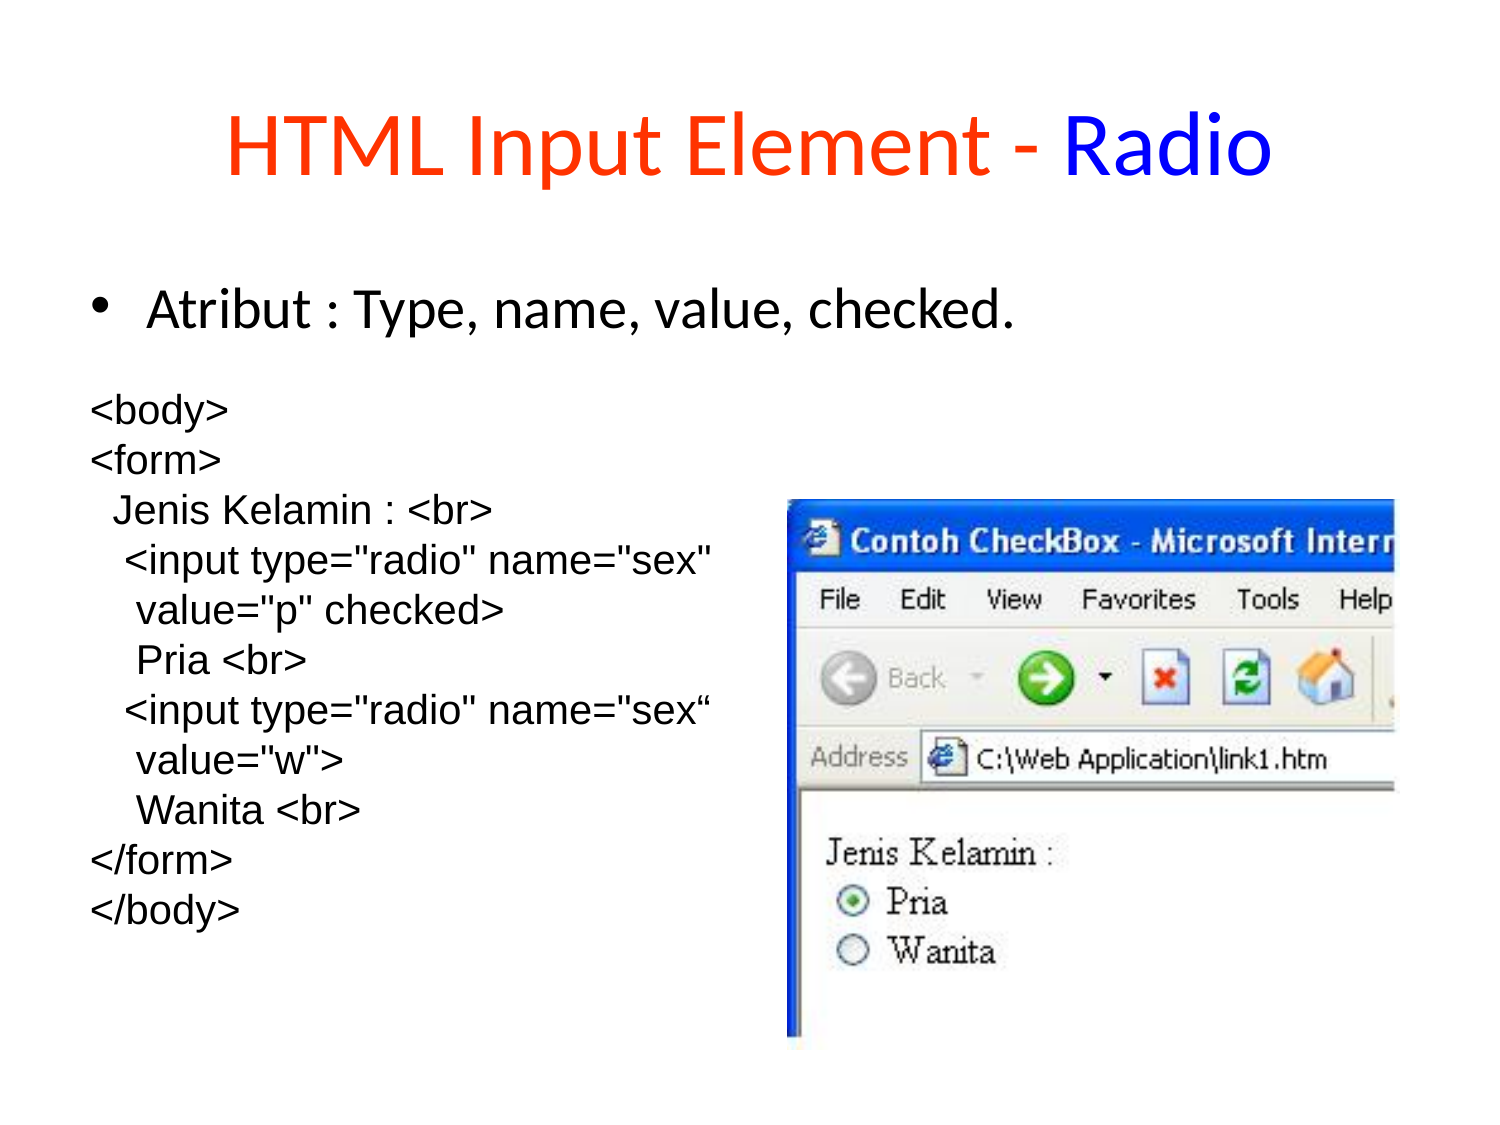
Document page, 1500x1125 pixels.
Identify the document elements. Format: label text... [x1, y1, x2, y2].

text_box <body> <form> Jenis Kelamin : <br> <input type="radio" name="sex" value="p" checked> Pria <br> <input type="radio" name="sex“ value="w"> Wanita <br> </form> </body> [75, 375, 863, 940]
title HTML Input Element - Radio [75, 45, 1425, 233]
list Atribut : Type, name, value, checked. [75, 262, 1425, 388]
picture [787, 499, 1401, 1051]
